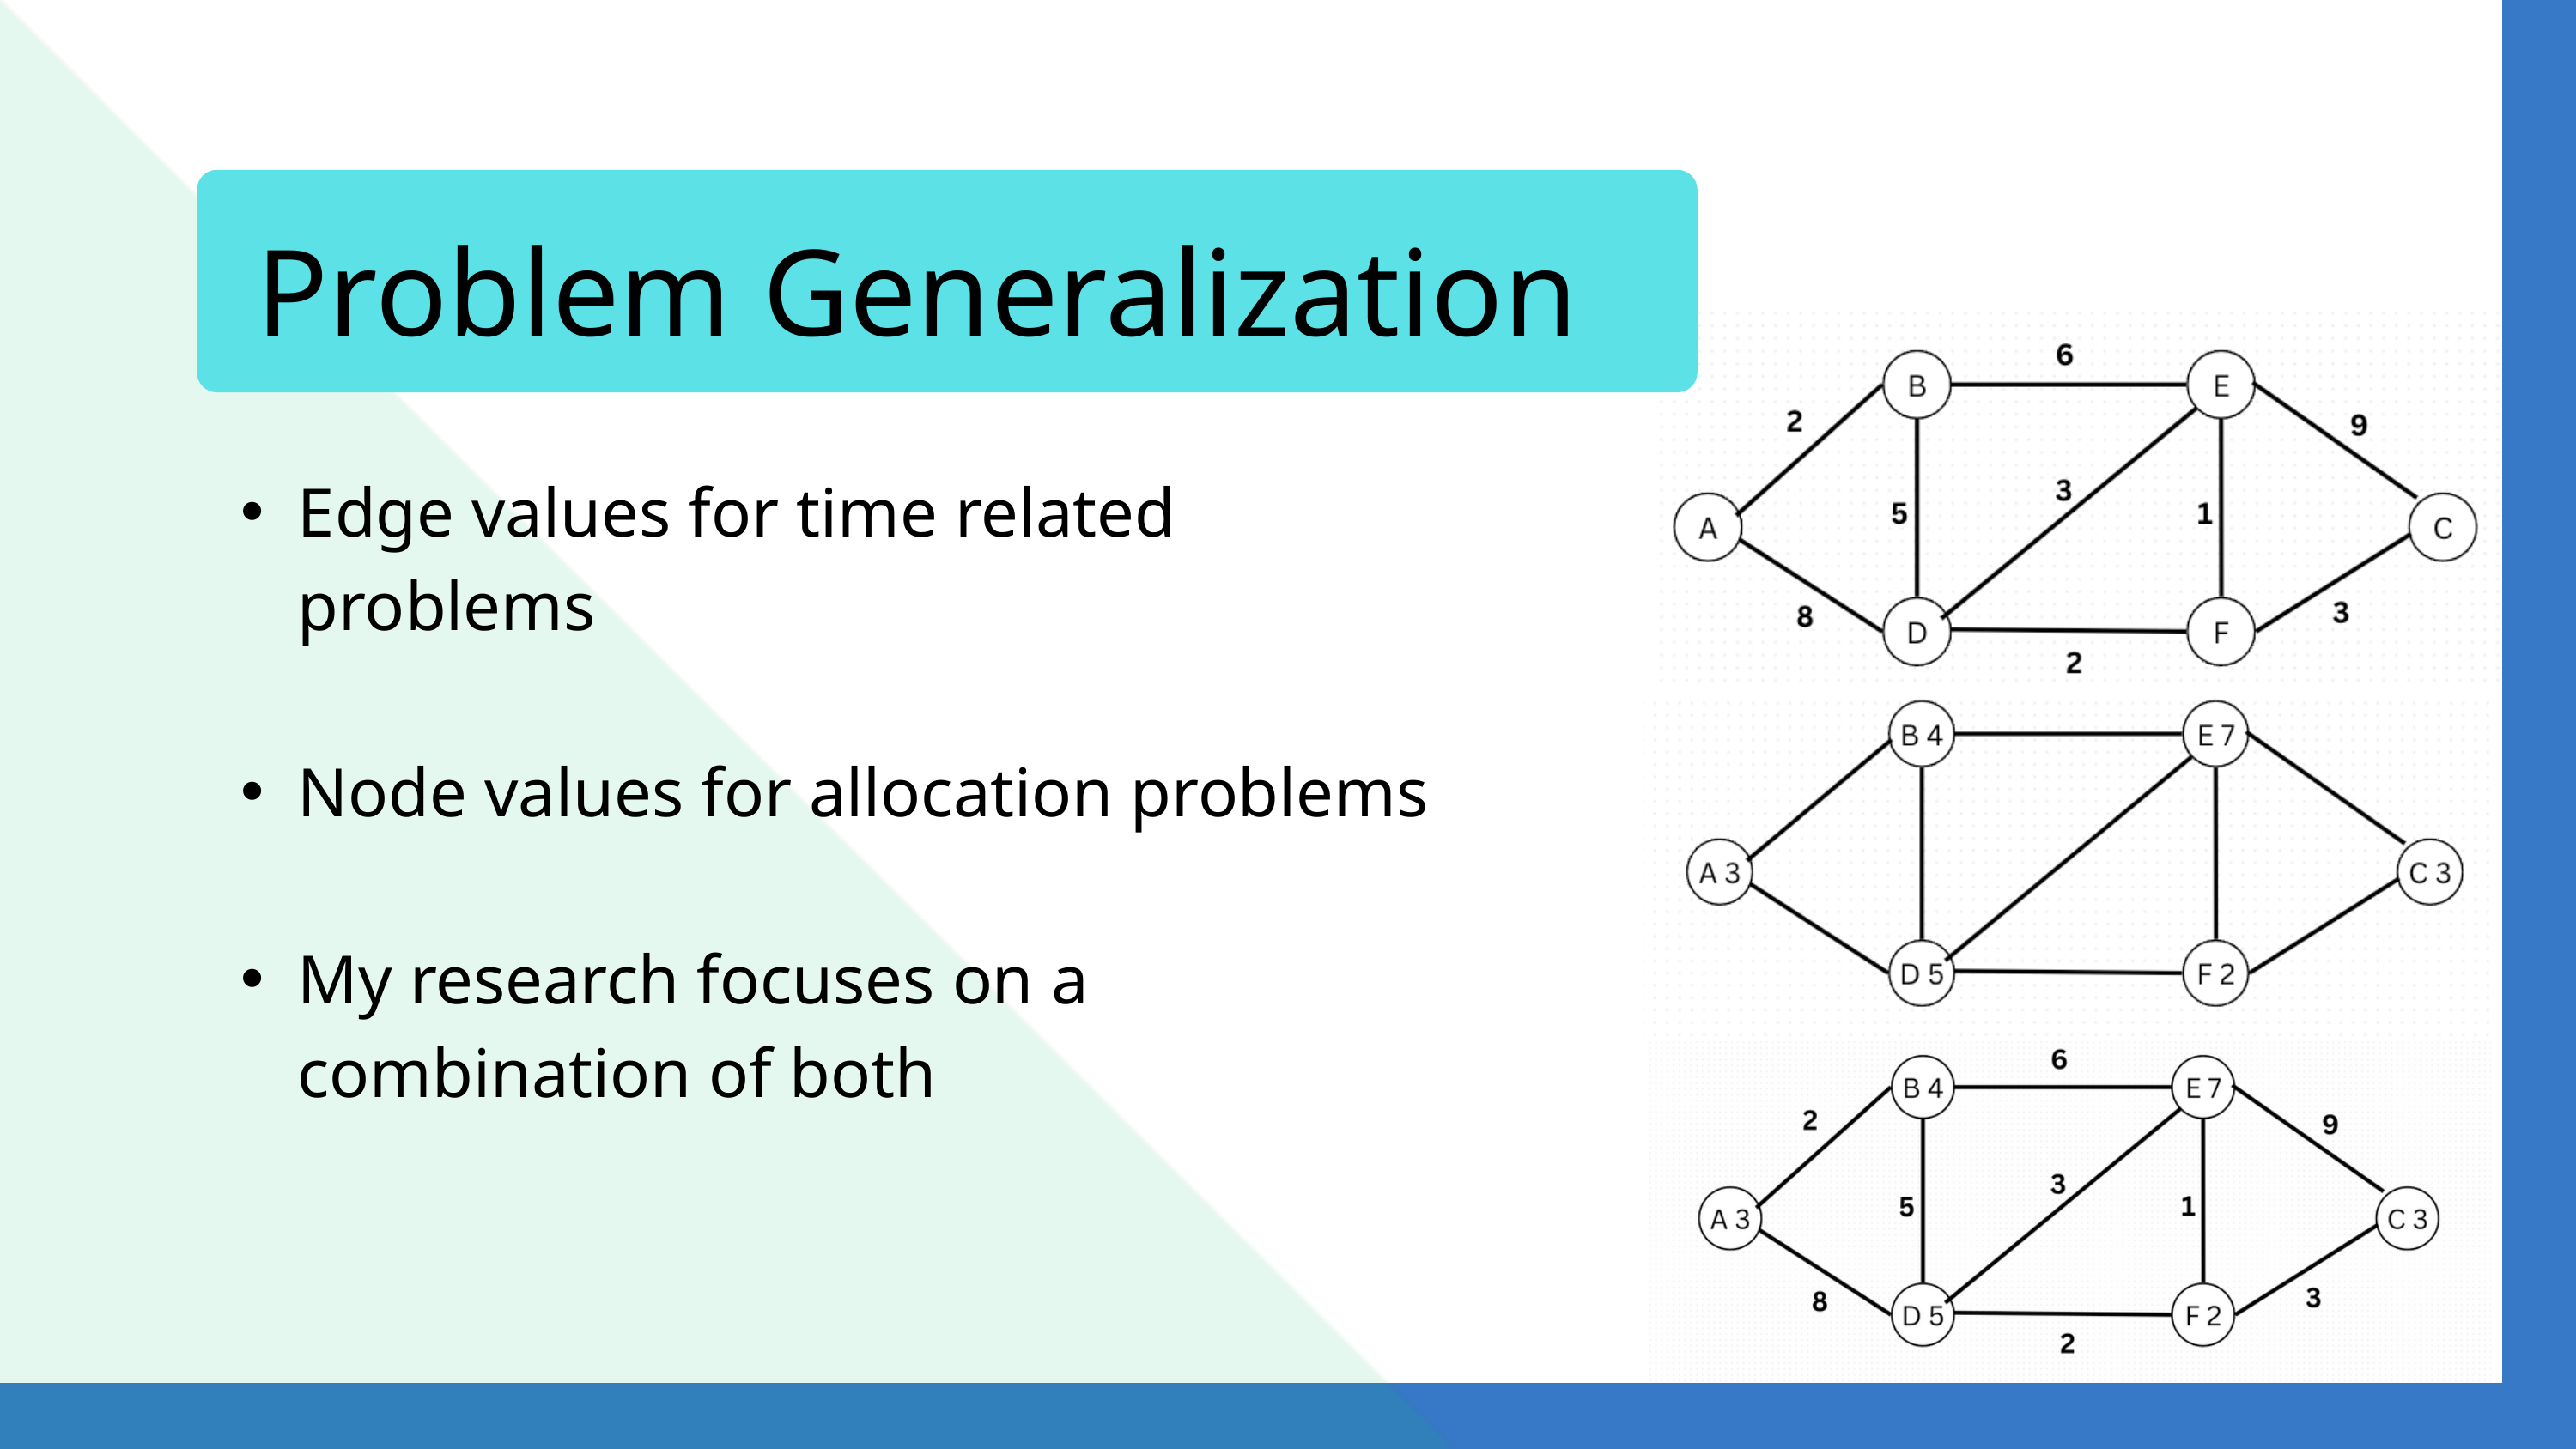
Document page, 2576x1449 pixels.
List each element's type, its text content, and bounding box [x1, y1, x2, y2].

text_box [1650, 312, 2496, 691]
text_box Edge values for time related problems Node values for allocation problems My research focuses on a combination of both [184, 457, 1442, 1204]
text_box [0, 0, 1455, 1381]
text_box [0, 1382, 2496, 1449]
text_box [197, 169, 1698, 393]
text_box [1643, 694, 2492, 1037]
text_box [1649, 1040, 2492, 1380]
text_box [2501, 0, 2576, 1449]
